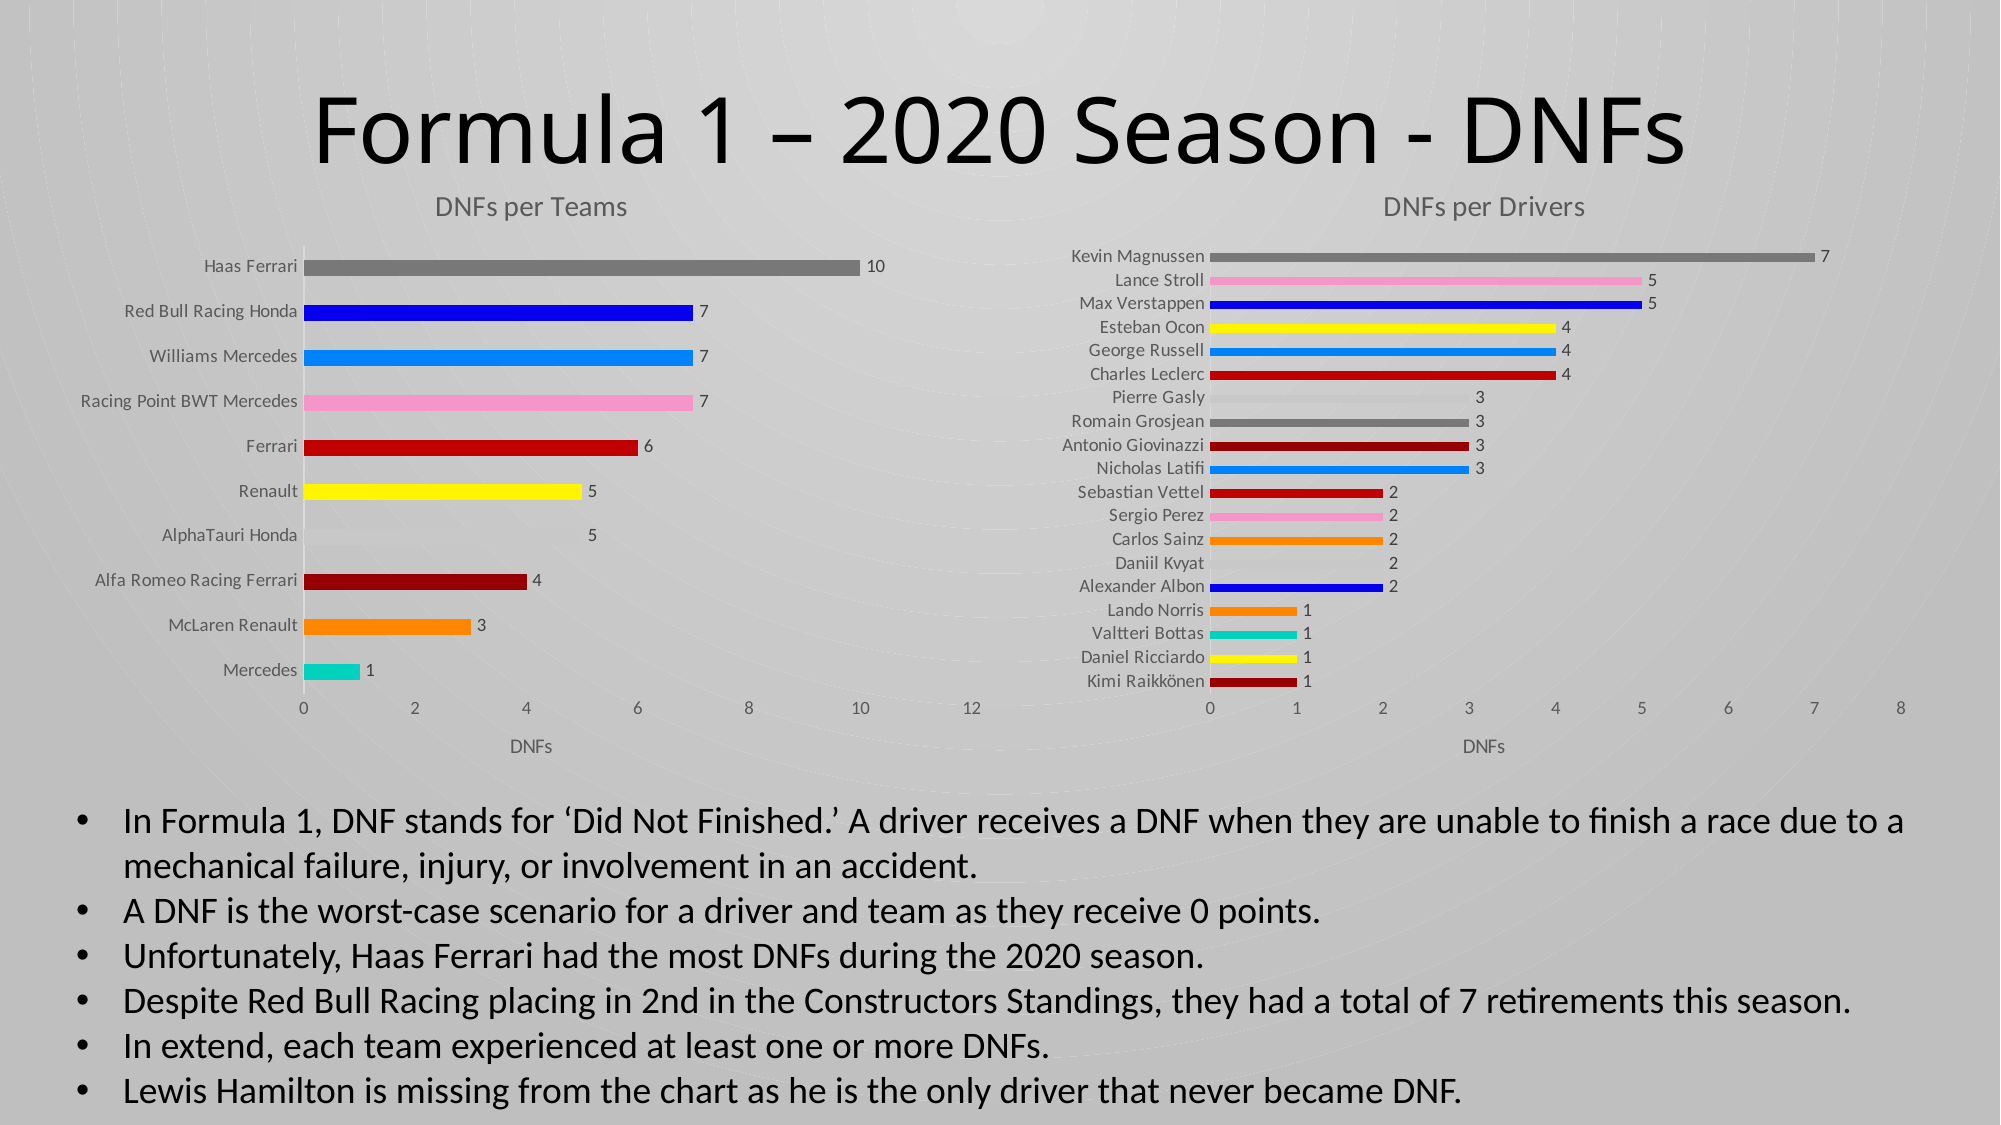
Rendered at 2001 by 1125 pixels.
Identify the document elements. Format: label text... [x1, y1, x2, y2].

chart [1044, 165, 1924, 790]
title Formula 1 – 2020 Season - DNFs [137, 46, 1863, 222]
chart [61, 165, 1000, 790]
text_box In Formula 1, DNF stands for ‘Did Not Finished.’ A driver receives a DNF when they are unable to finish a race due to a mechanical failure, injury, or involvement in an accident. A DNF is the worst-case scenario for a driver and team as they receive 0 points. Unfortunately, Haas Ferrari had the most DNFs during the 2020 season. Despite Red Bull Racing placing in 2nd in the Constructors Standings, they had a total of 7 retirements this season. In extend, each team experienced at least one or more DNFs. Lewis Hamilton is missing from the chart as he is the only driver that never became DNF. [61, 789, 1923, 1119]
